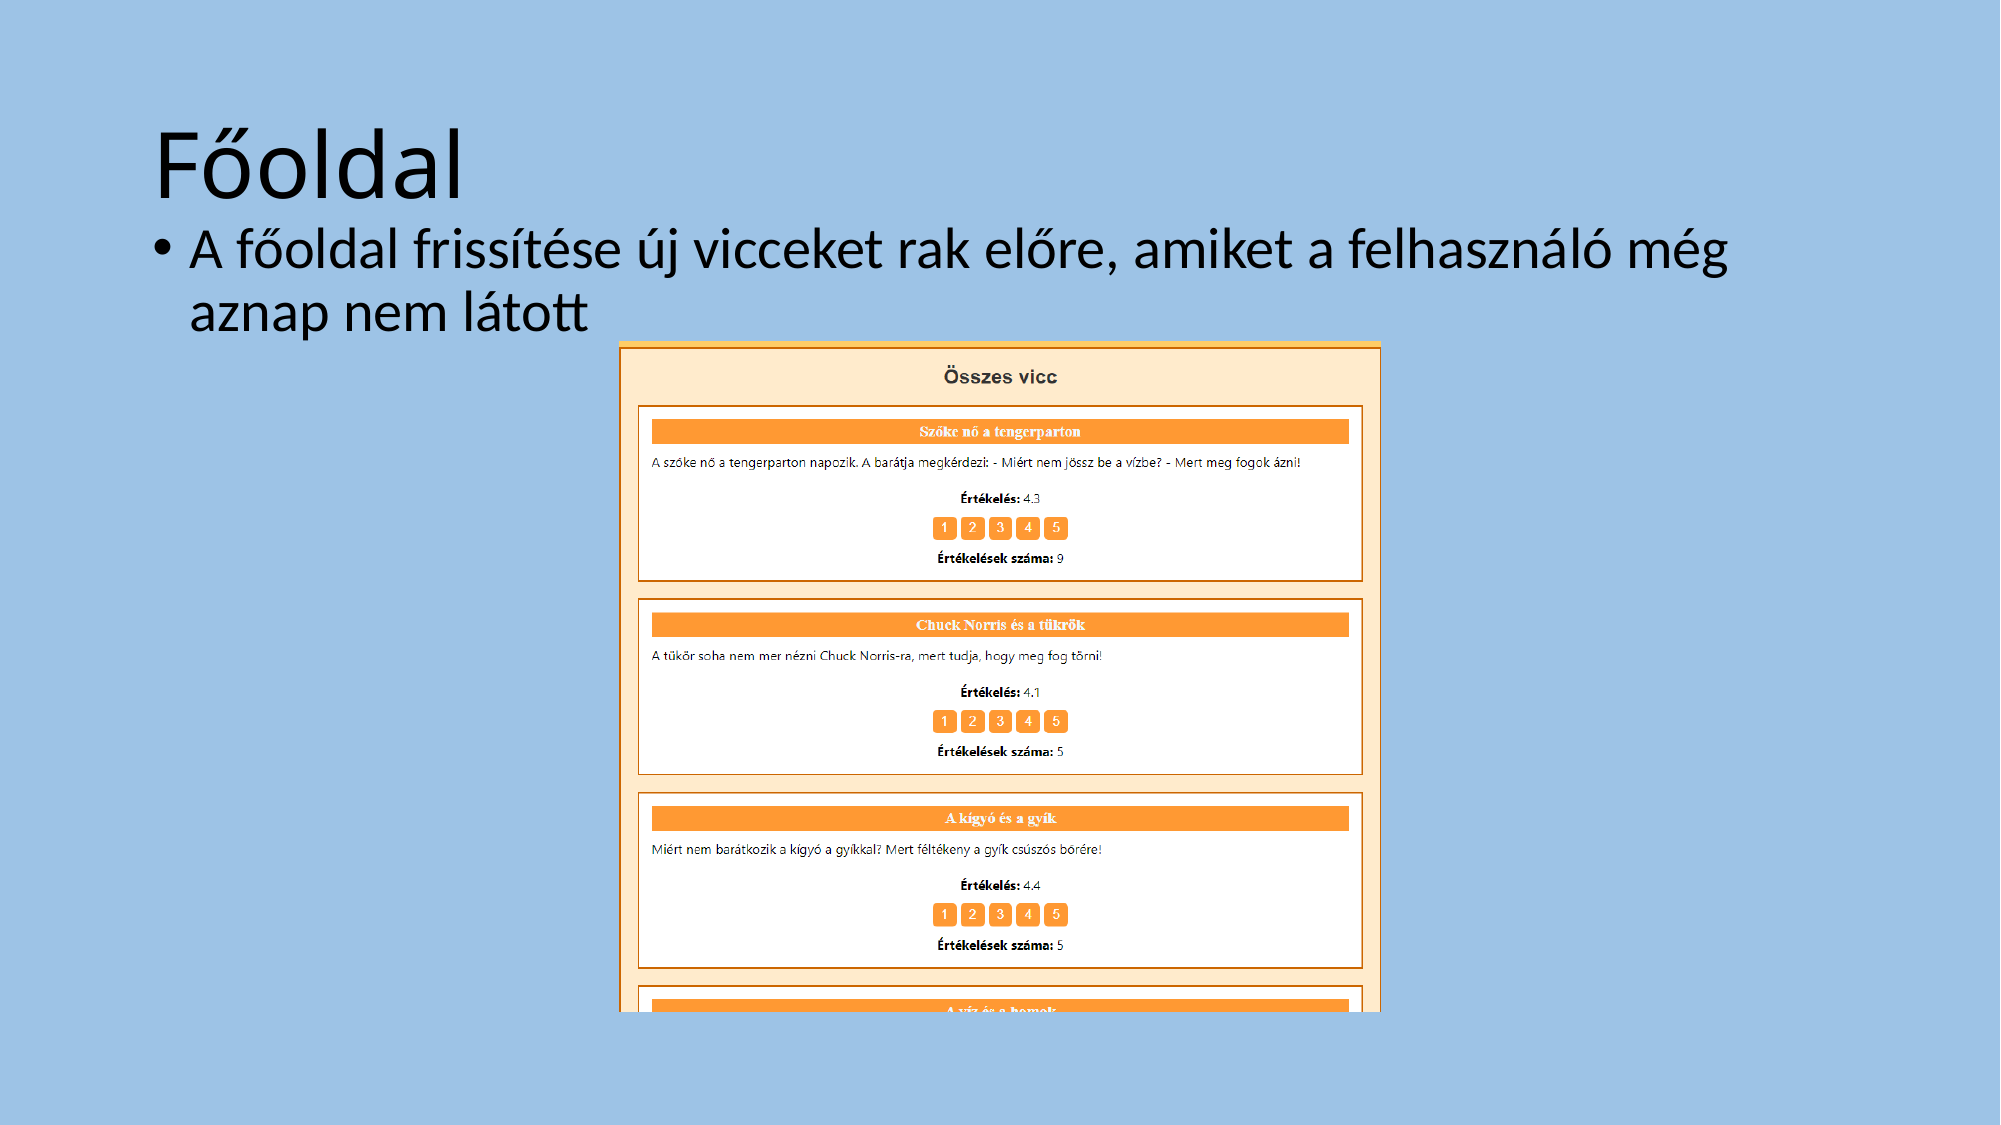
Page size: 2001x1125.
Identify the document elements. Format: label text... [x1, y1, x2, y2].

title Főoldal [137, 59, 1863, 210]
picture [619, 341, 1381, 1012]
list A főoldal frissítése új vicceket rak előre, amiket a felhasználó még aznap nem látott [137, 210, 1863, 925]
